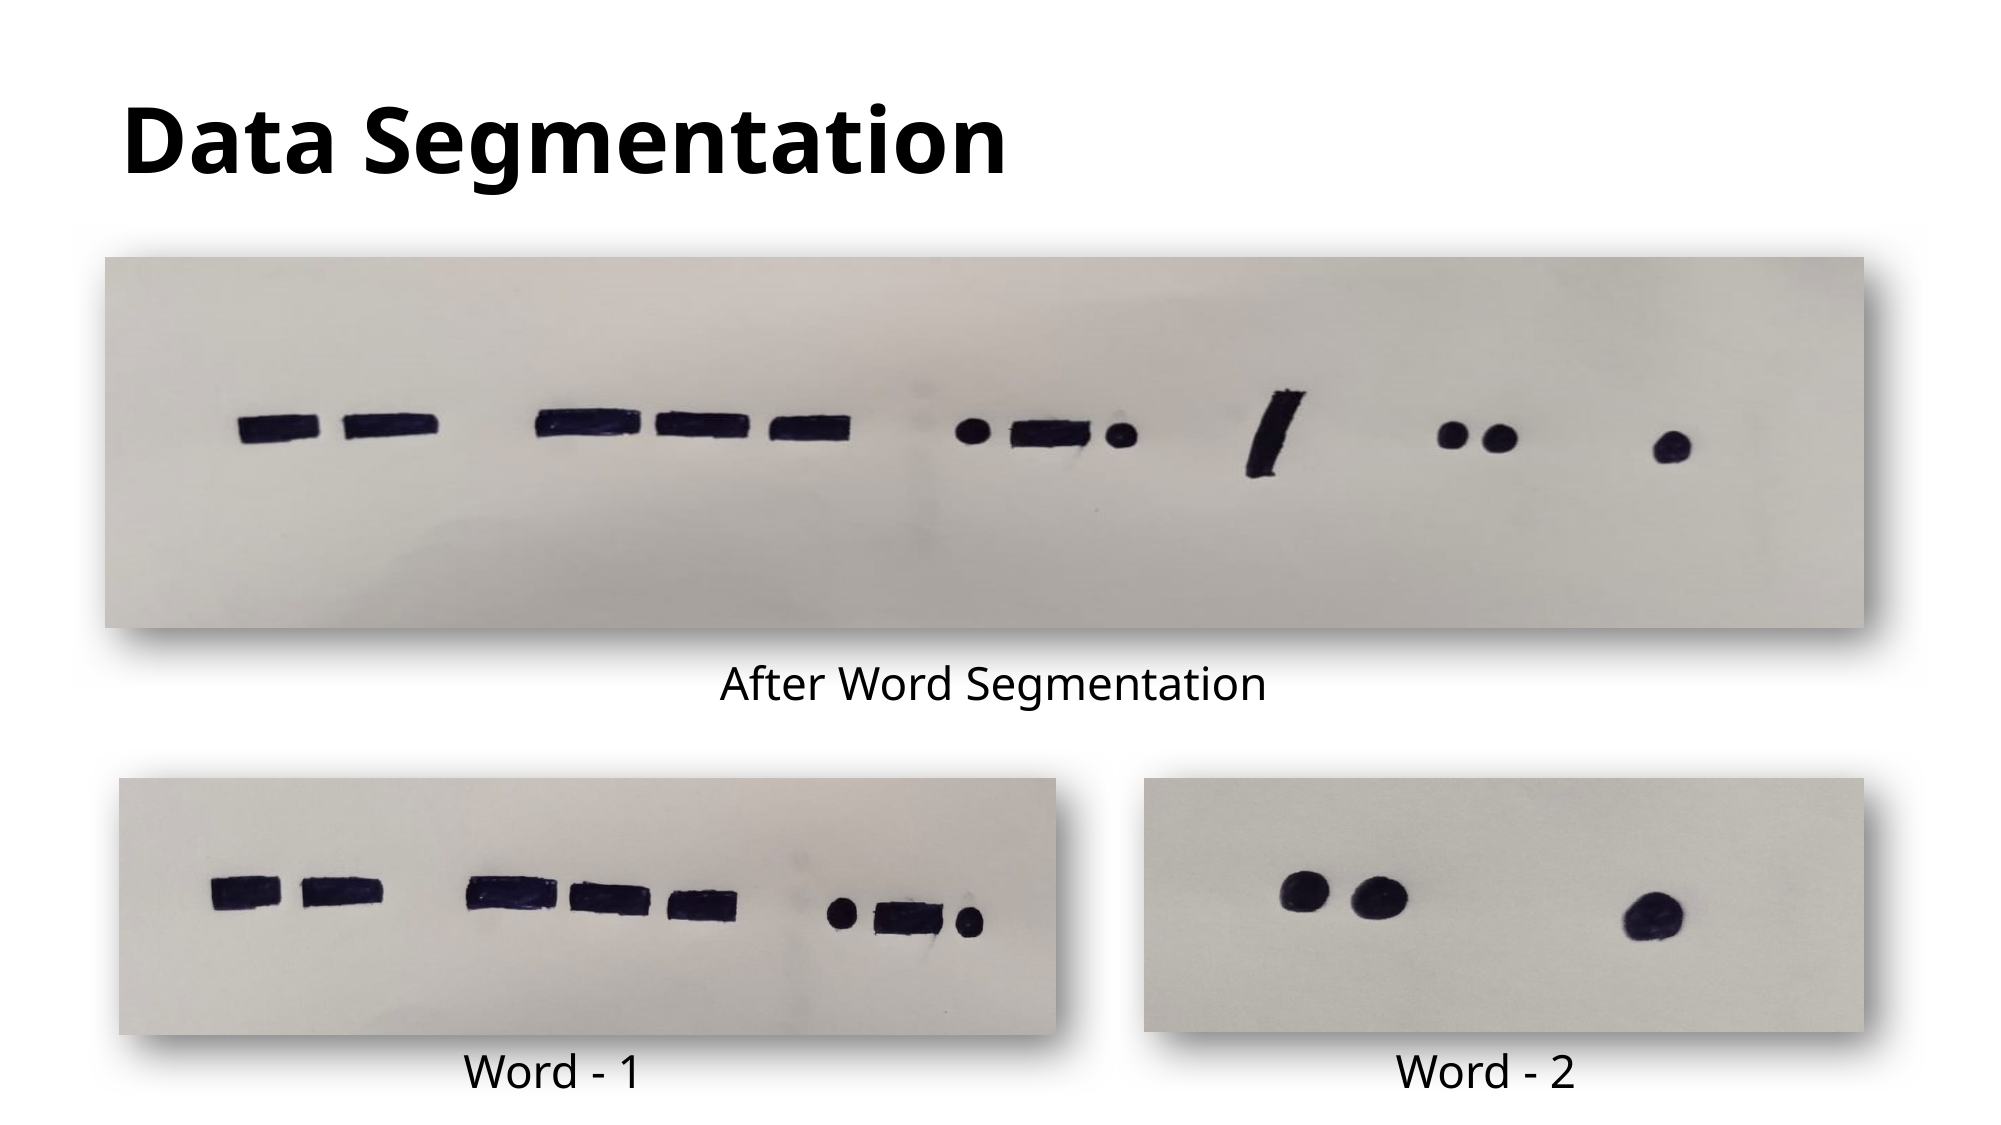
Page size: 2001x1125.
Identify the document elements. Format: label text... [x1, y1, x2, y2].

text_box Word - 1 [177, 1035, 930, 1105]
picture [119, 778, 1056, 1035]
text_box Word - 2 [1173, 1034, 1799, 1105]
title Data Segmentation [105, 35, 1831, 253]
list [105, 257, 1864, 628]
picture [1144, 778, 1864, 1032]
text_box After Word Segmentation [329, 647, 1659, 717]
